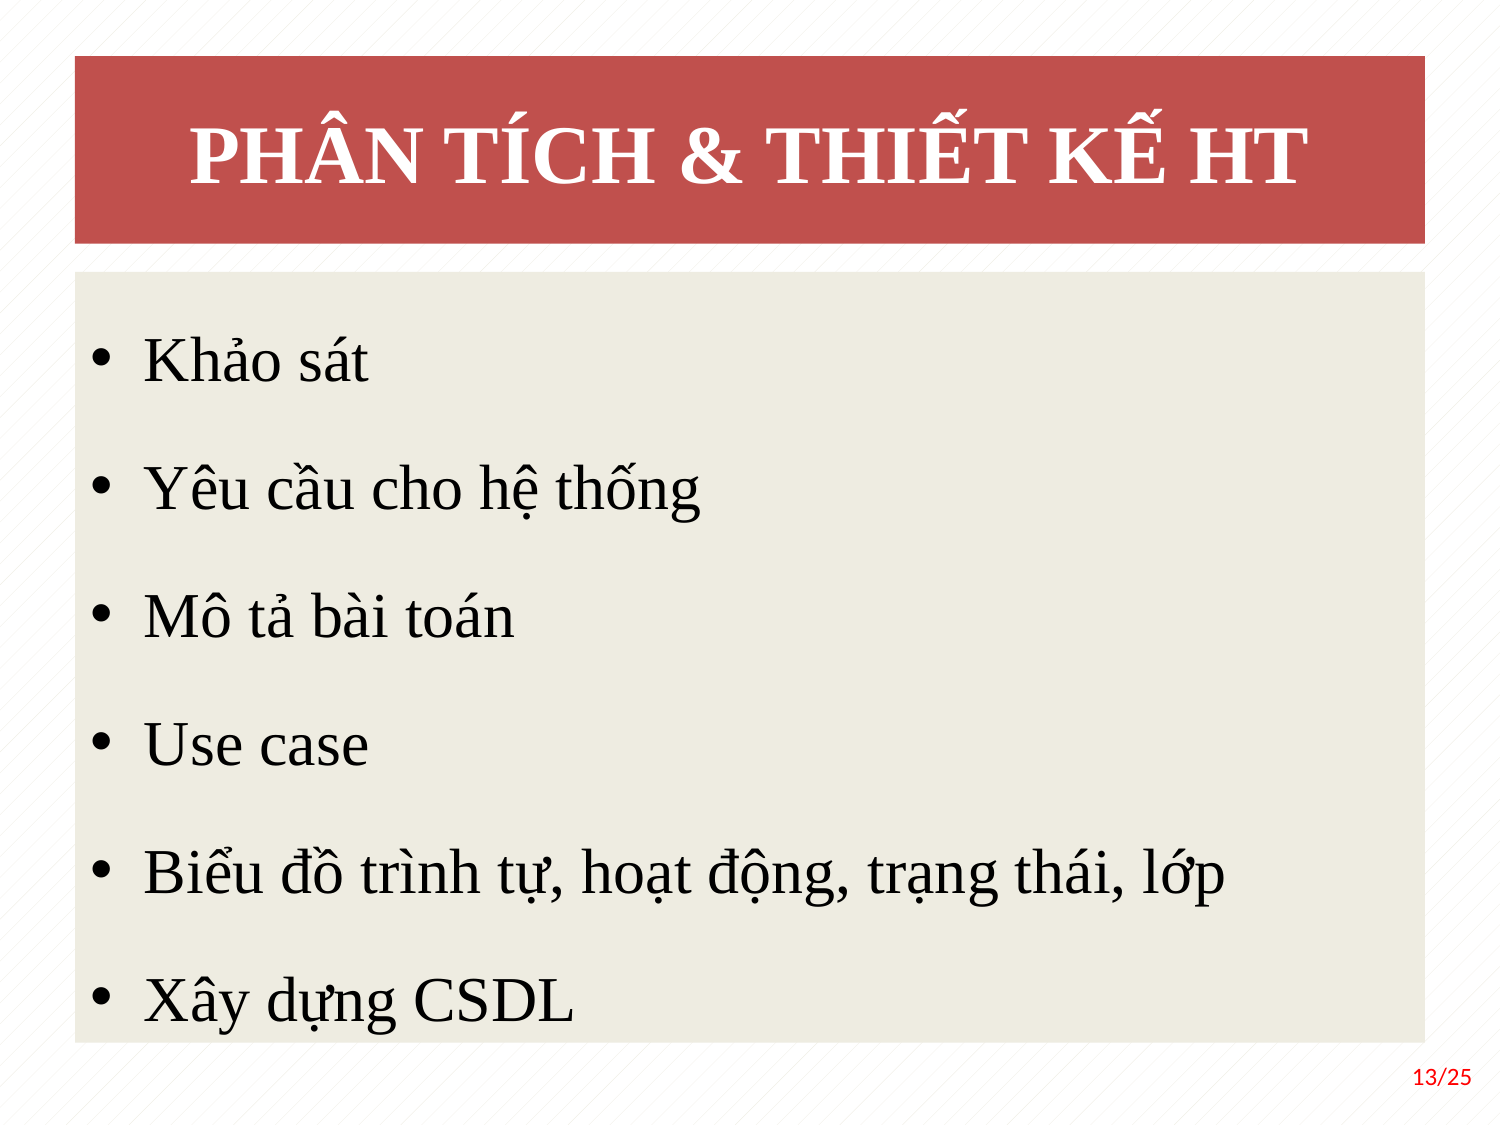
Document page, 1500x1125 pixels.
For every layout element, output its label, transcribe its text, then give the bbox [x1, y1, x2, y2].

slide_number 13/25 [1137, 1045, 1488, 1106]
list Khảo sát Yêu cầu cho hệ thống Mô tả bài toán Use case Biểu đồ trình tự, hoạt động, trạng thái, lớp Xây dựng CSDL [75, 271, 1425, 1043]
text_box PHÂN TÍCH & THIẾT KẾ HT [74, 56, 1425, 244]
